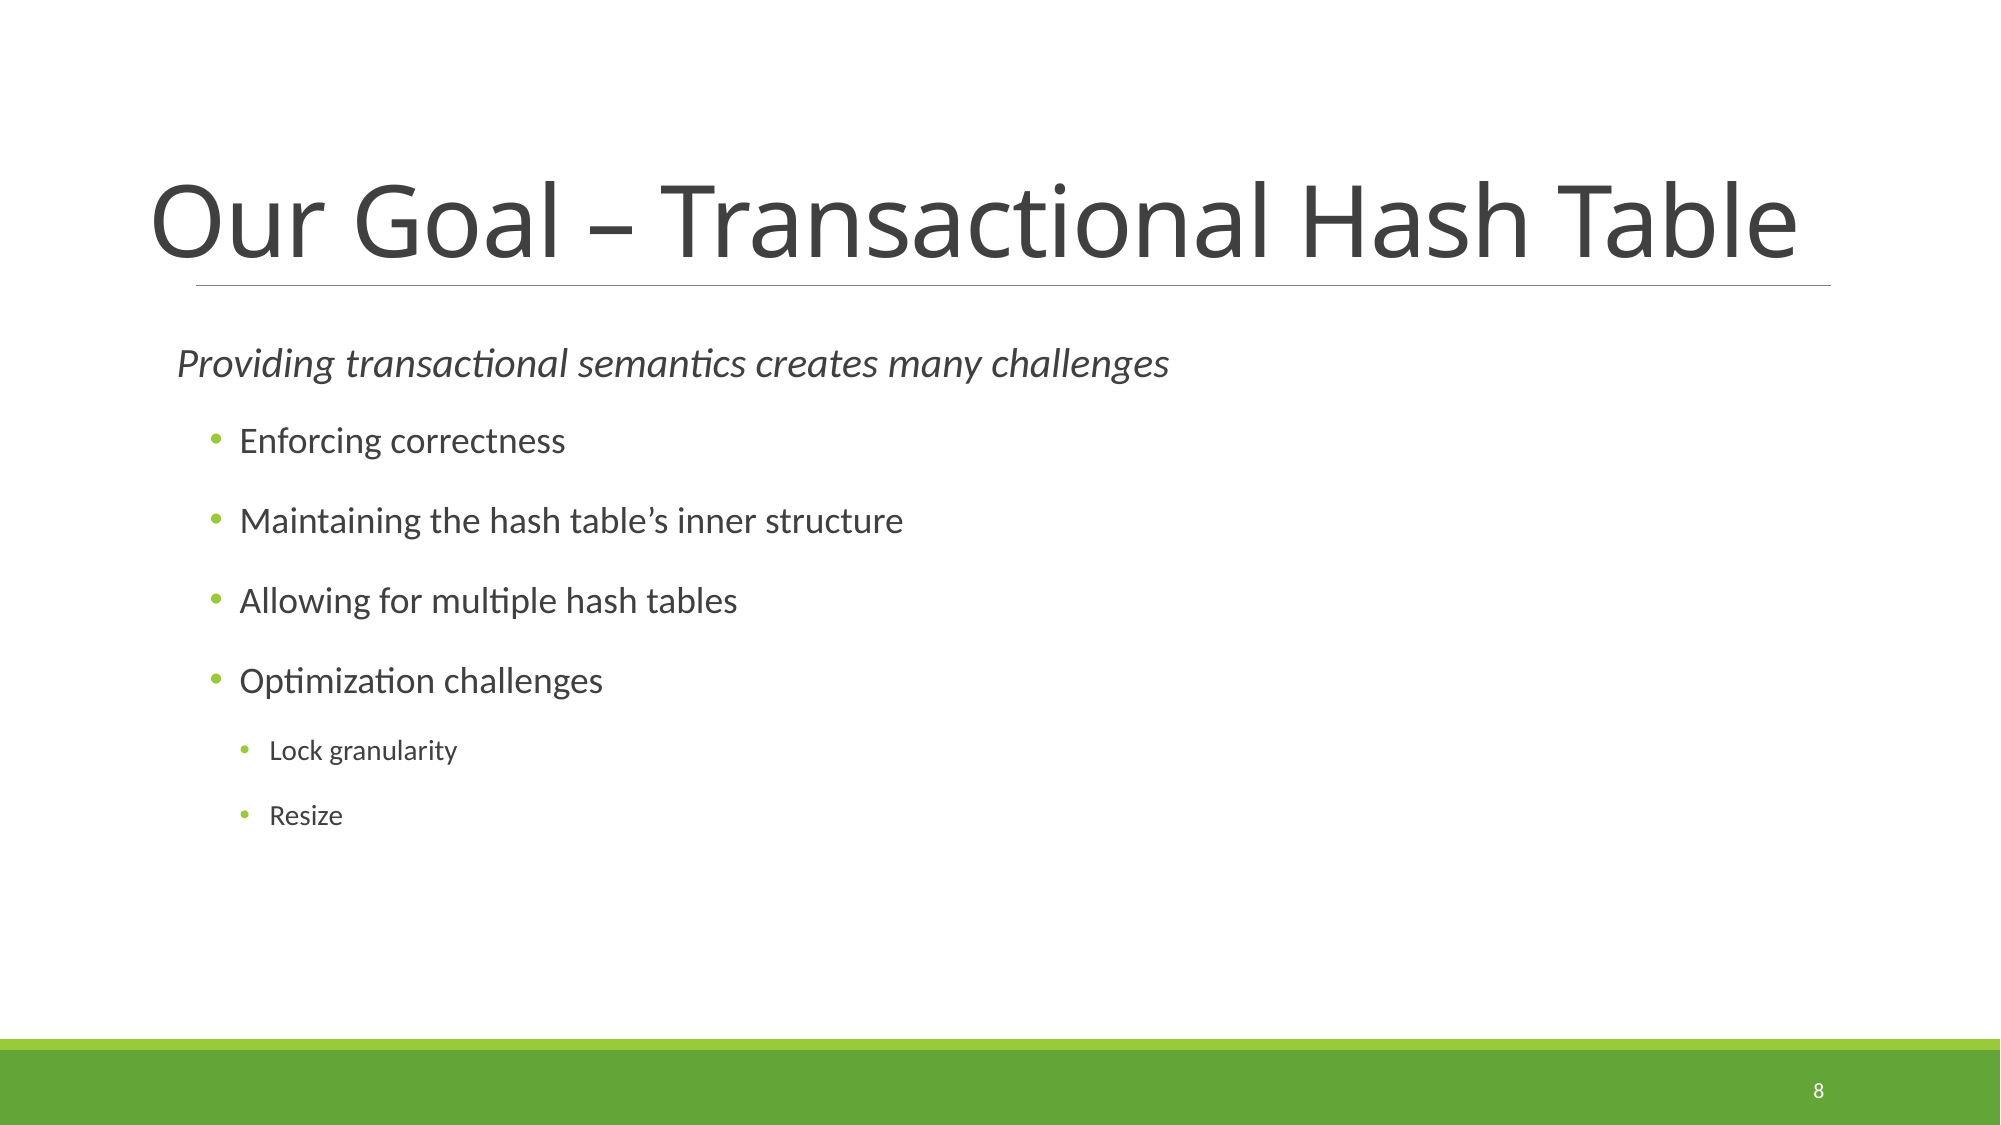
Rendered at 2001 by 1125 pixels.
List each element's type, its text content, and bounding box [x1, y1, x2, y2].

slide_number 8 [1624, 1059, 1840, 1120]
list Providing transactional semantics creates many challenges Enforcing correctness Maintaining the hash table’s inner structure Allowing for multiple hash tables Optimization challenges Lock granularity Resize [176, 302, 1911, 963]
title Our Goal – Transactional Hash Table [133, 47, 1830, 285]
